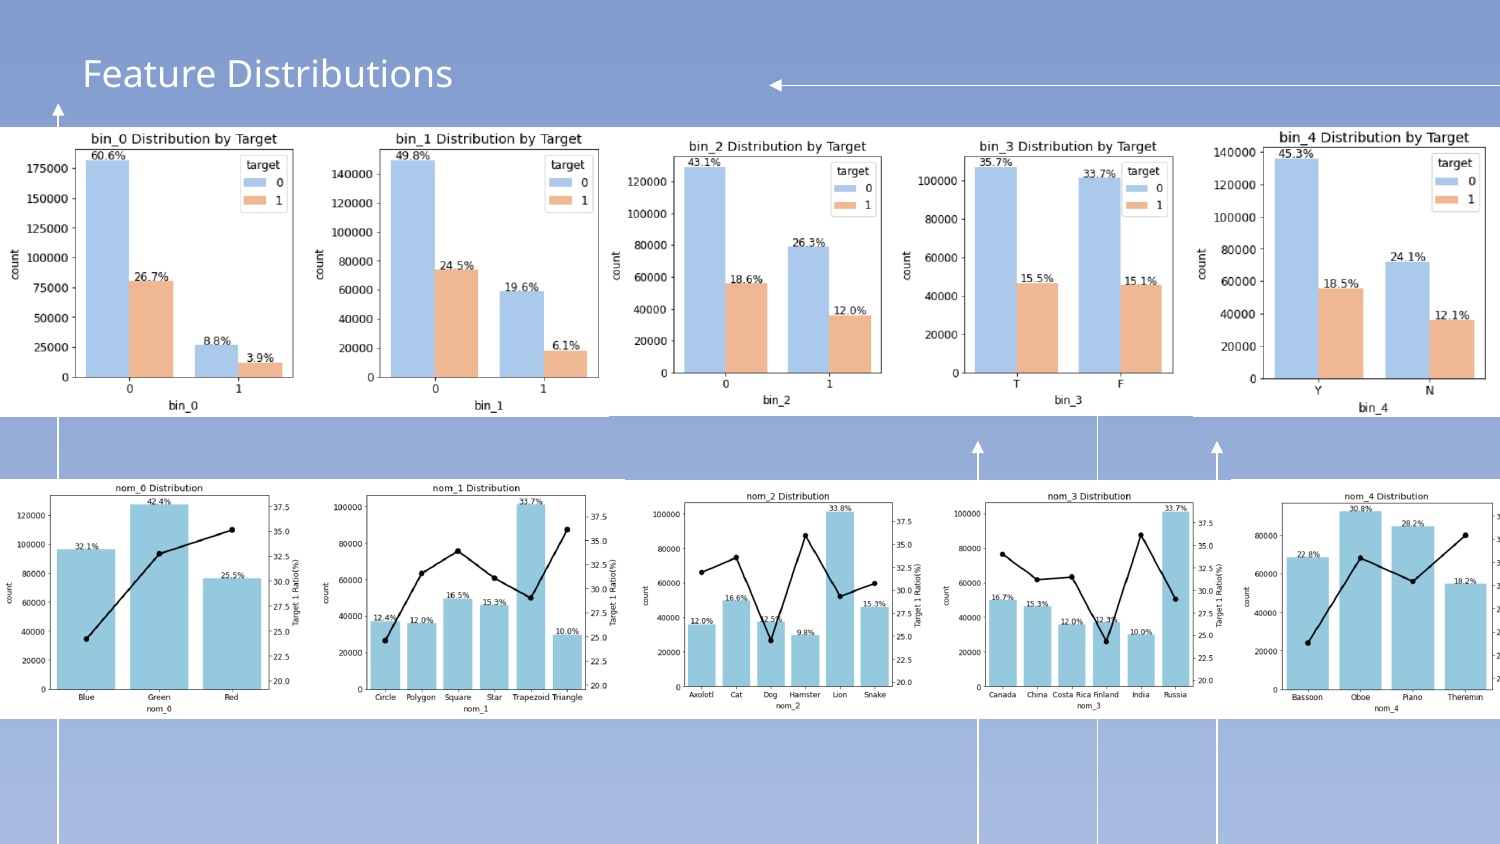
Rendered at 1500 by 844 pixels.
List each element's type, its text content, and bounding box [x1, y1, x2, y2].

picture [0, 126, 1500, 418]
list Feature Distributions [67, 35, 662, 115]
picture [0, 479, 1500, 719]
